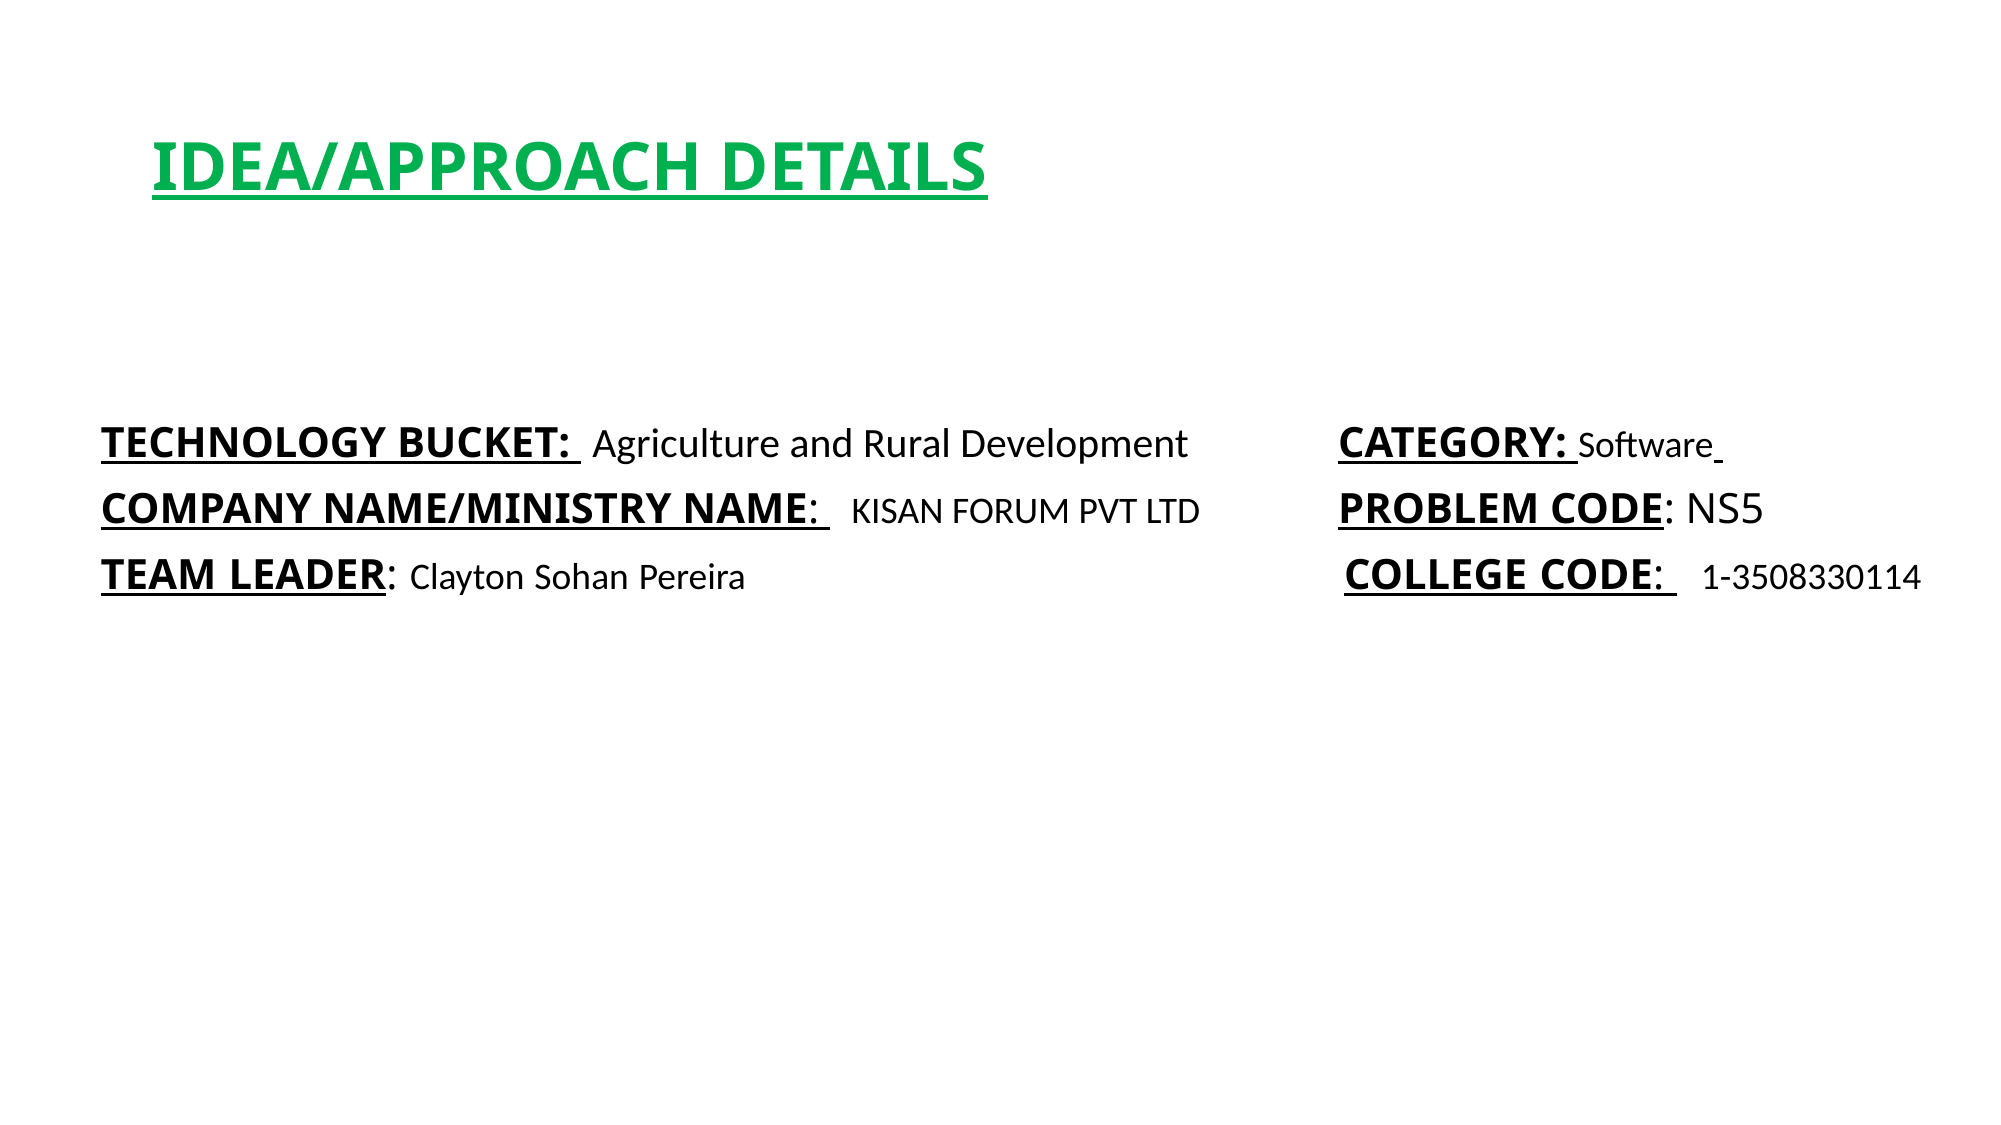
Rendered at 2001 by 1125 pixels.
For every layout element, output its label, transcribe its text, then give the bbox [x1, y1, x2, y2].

list TECHNOLOGY BUCKET: Agriculture and Rural Development CATEGORY: Software COMPANY NAME/MINISTRY NAME: KISAN FORUM PVT LTD PROBLEM CODE: NS5 TEAM LEADER: Clayton Sohan Pereira COLLEGE CODE: 1-3508330114 [85, 277, 1937, 1014]
title IDEA/APPROACH DETAILS [137, 59, 1863, 277]
